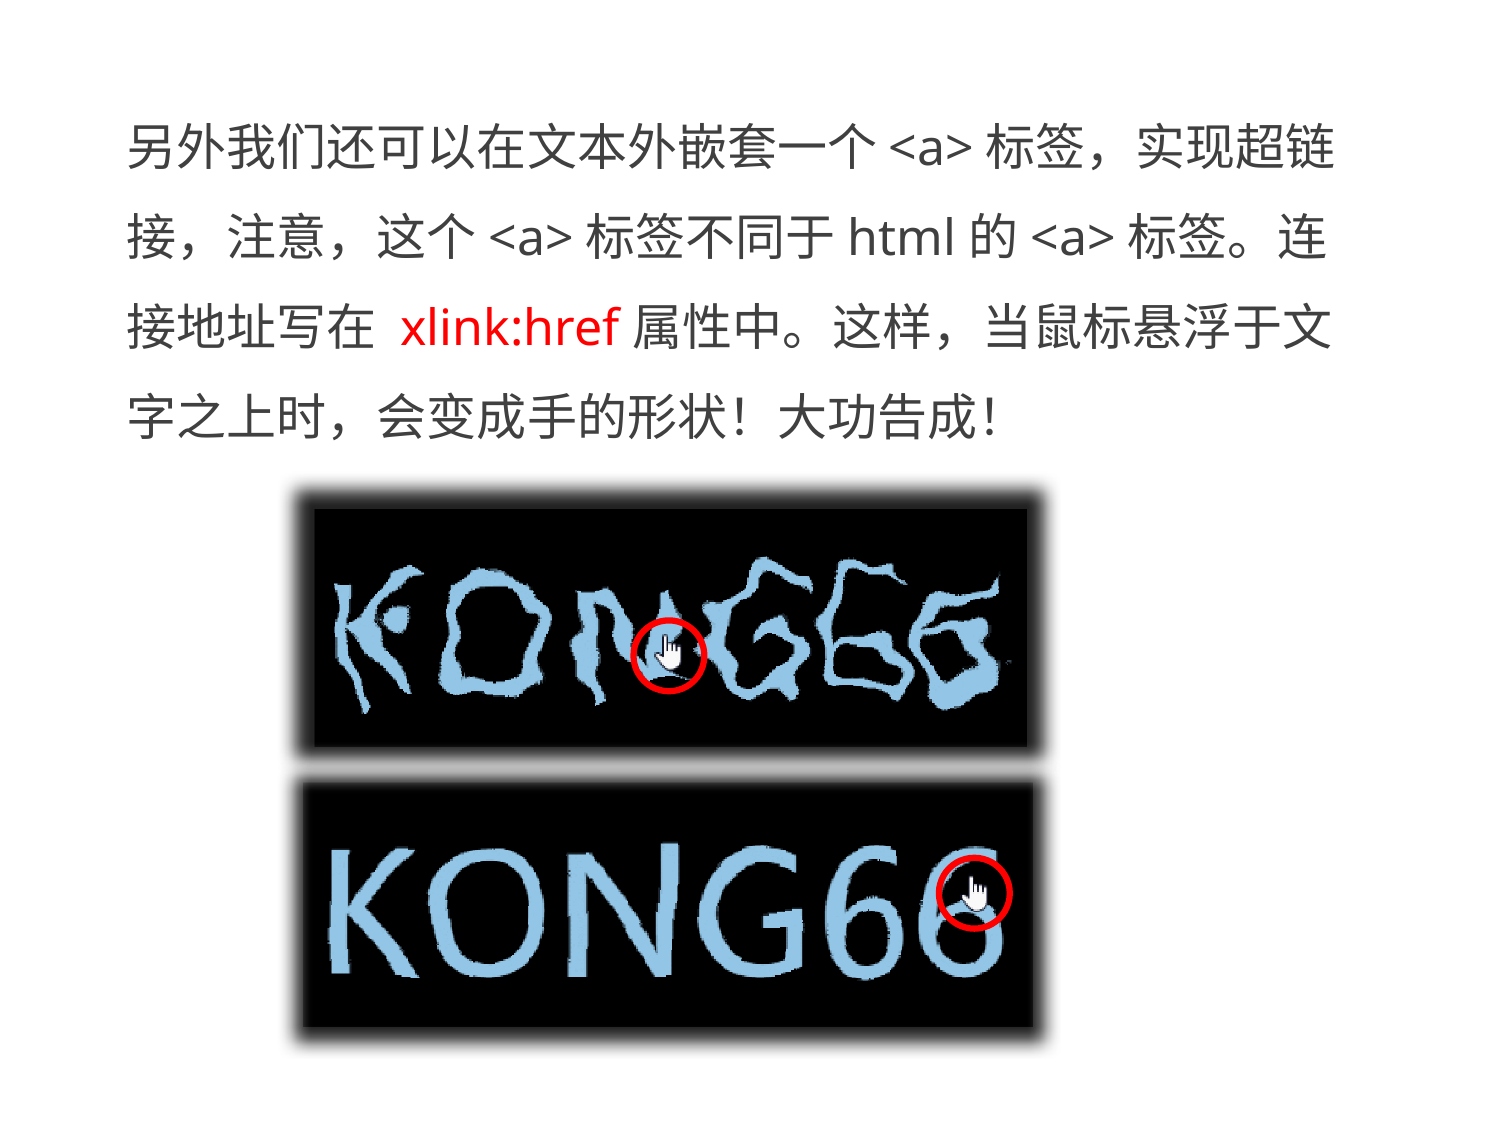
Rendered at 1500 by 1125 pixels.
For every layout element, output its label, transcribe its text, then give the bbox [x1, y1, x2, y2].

text_box 另外我们还可以在文本外嵌套一个<a>标签，实现超链接，注意，这个<a>标签不同于html的<a>标签。连接地址写在 xlink:href属性中。这样，当鼠标悬浮于文字之上时，会变成手的形状！大功告成！ [112, 78, 1388, 453]
picture [277, 471, 1061, 1059]
